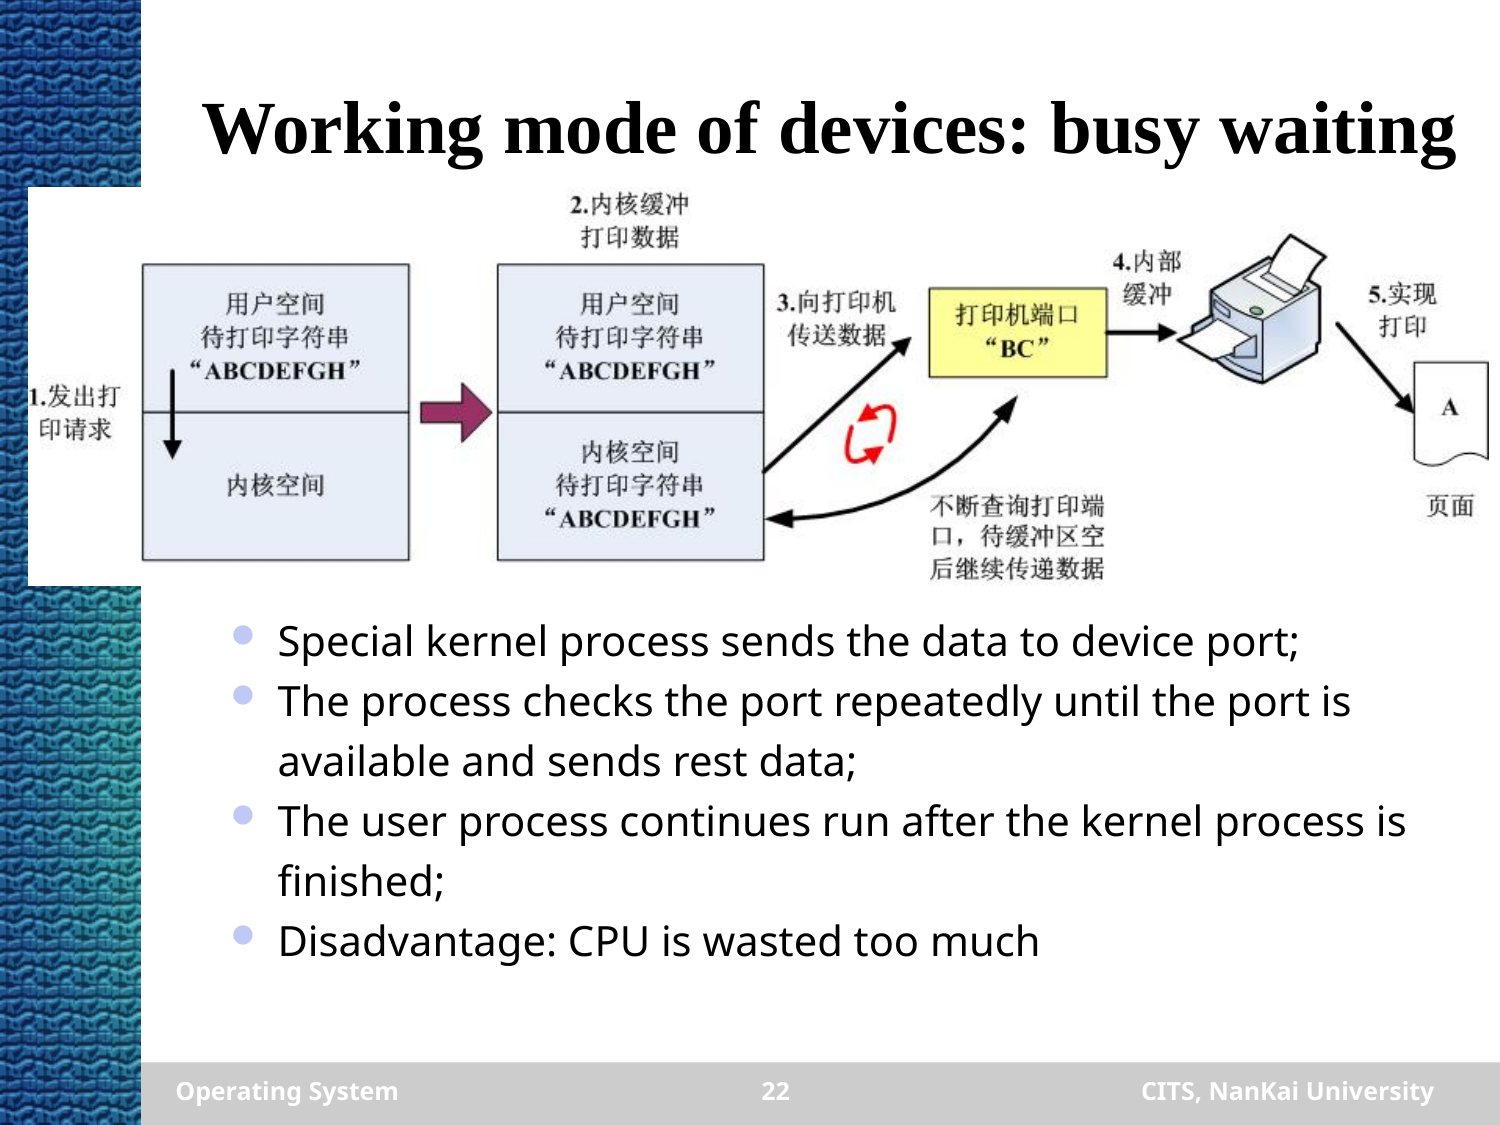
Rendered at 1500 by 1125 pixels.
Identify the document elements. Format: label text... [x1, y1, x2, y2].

picture [0, 0, 1489, 1125]
slide_number Operating System [160, 1067, 574, 1118]
list Special kernel process sends the data to device port; The process checks the port repeatedly until the port is available and sends rest data; The user process continues run after the kernel process is finished; Disadvantage: CPU is wasted too much [140, 597, 1464, 1041]
footer CITS, NanKai University [974, 1067, 1451, 1118]
slide_number 22 [600, 1067, 951, 1118]
title Working mode of devices: busy waiting [159, 50, 1500, 197]
